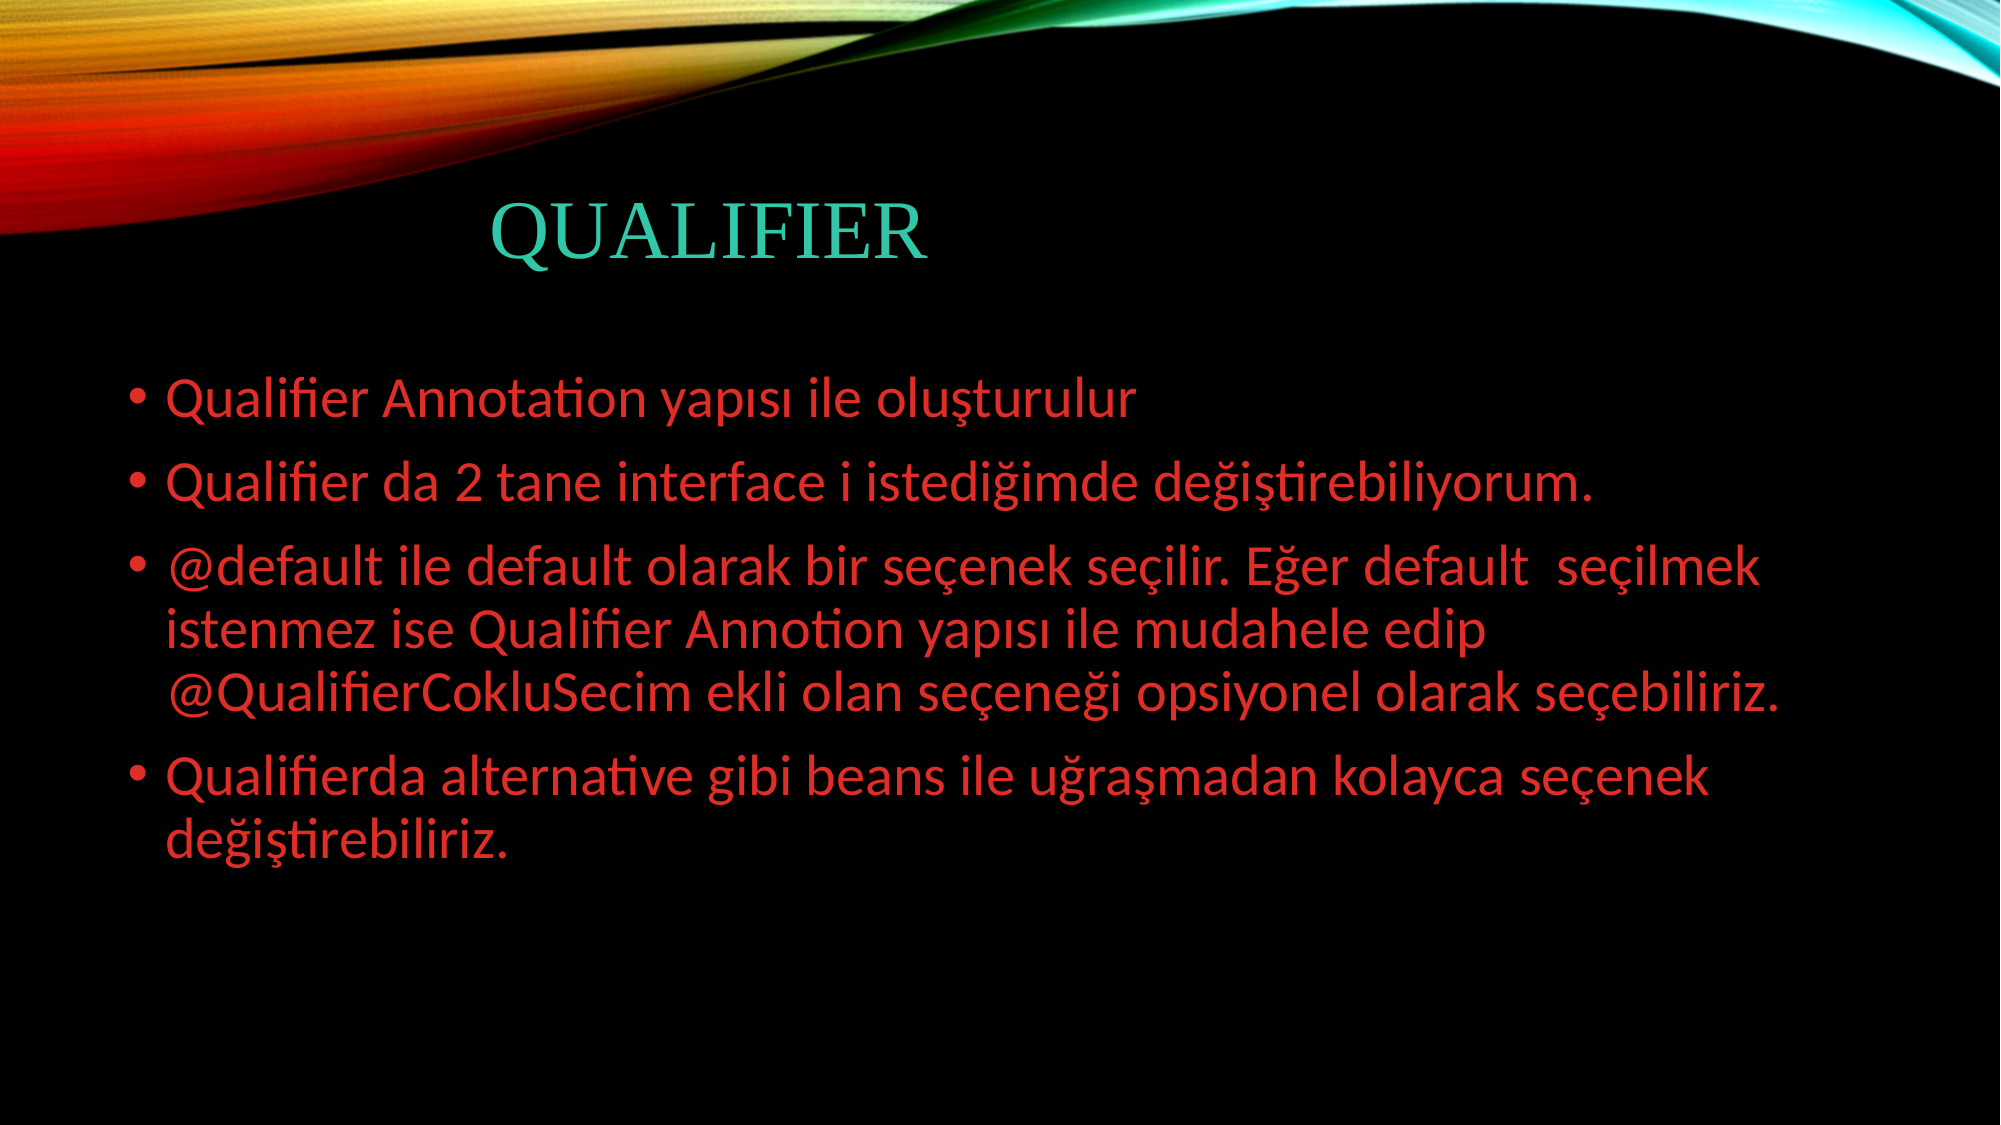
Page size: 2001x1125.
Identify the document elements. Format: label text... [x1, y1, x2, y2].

picture [0, 0, 2000, 237]
title Qualıfıer [474, 125, 1888, 338]
list Qualifier Annotation yapısı ile oluşturulur Qualifier da 2 tane interface i istediğimde değiştirebiliyorum. @default ile default olarak bir seçenek seçilir. Eğer default seçilmek istenmez ise Qualifier Annotion yapısı ile mudahele edip @QualifierCokluSecim ekli olan seçeneği opsiyonel olarak seçebiliriz. Qualifierda alternative gibi beans ile uğraşmadan kolayca seçenek değiştirebiliriz. [112, 360, 1888, 1021]
